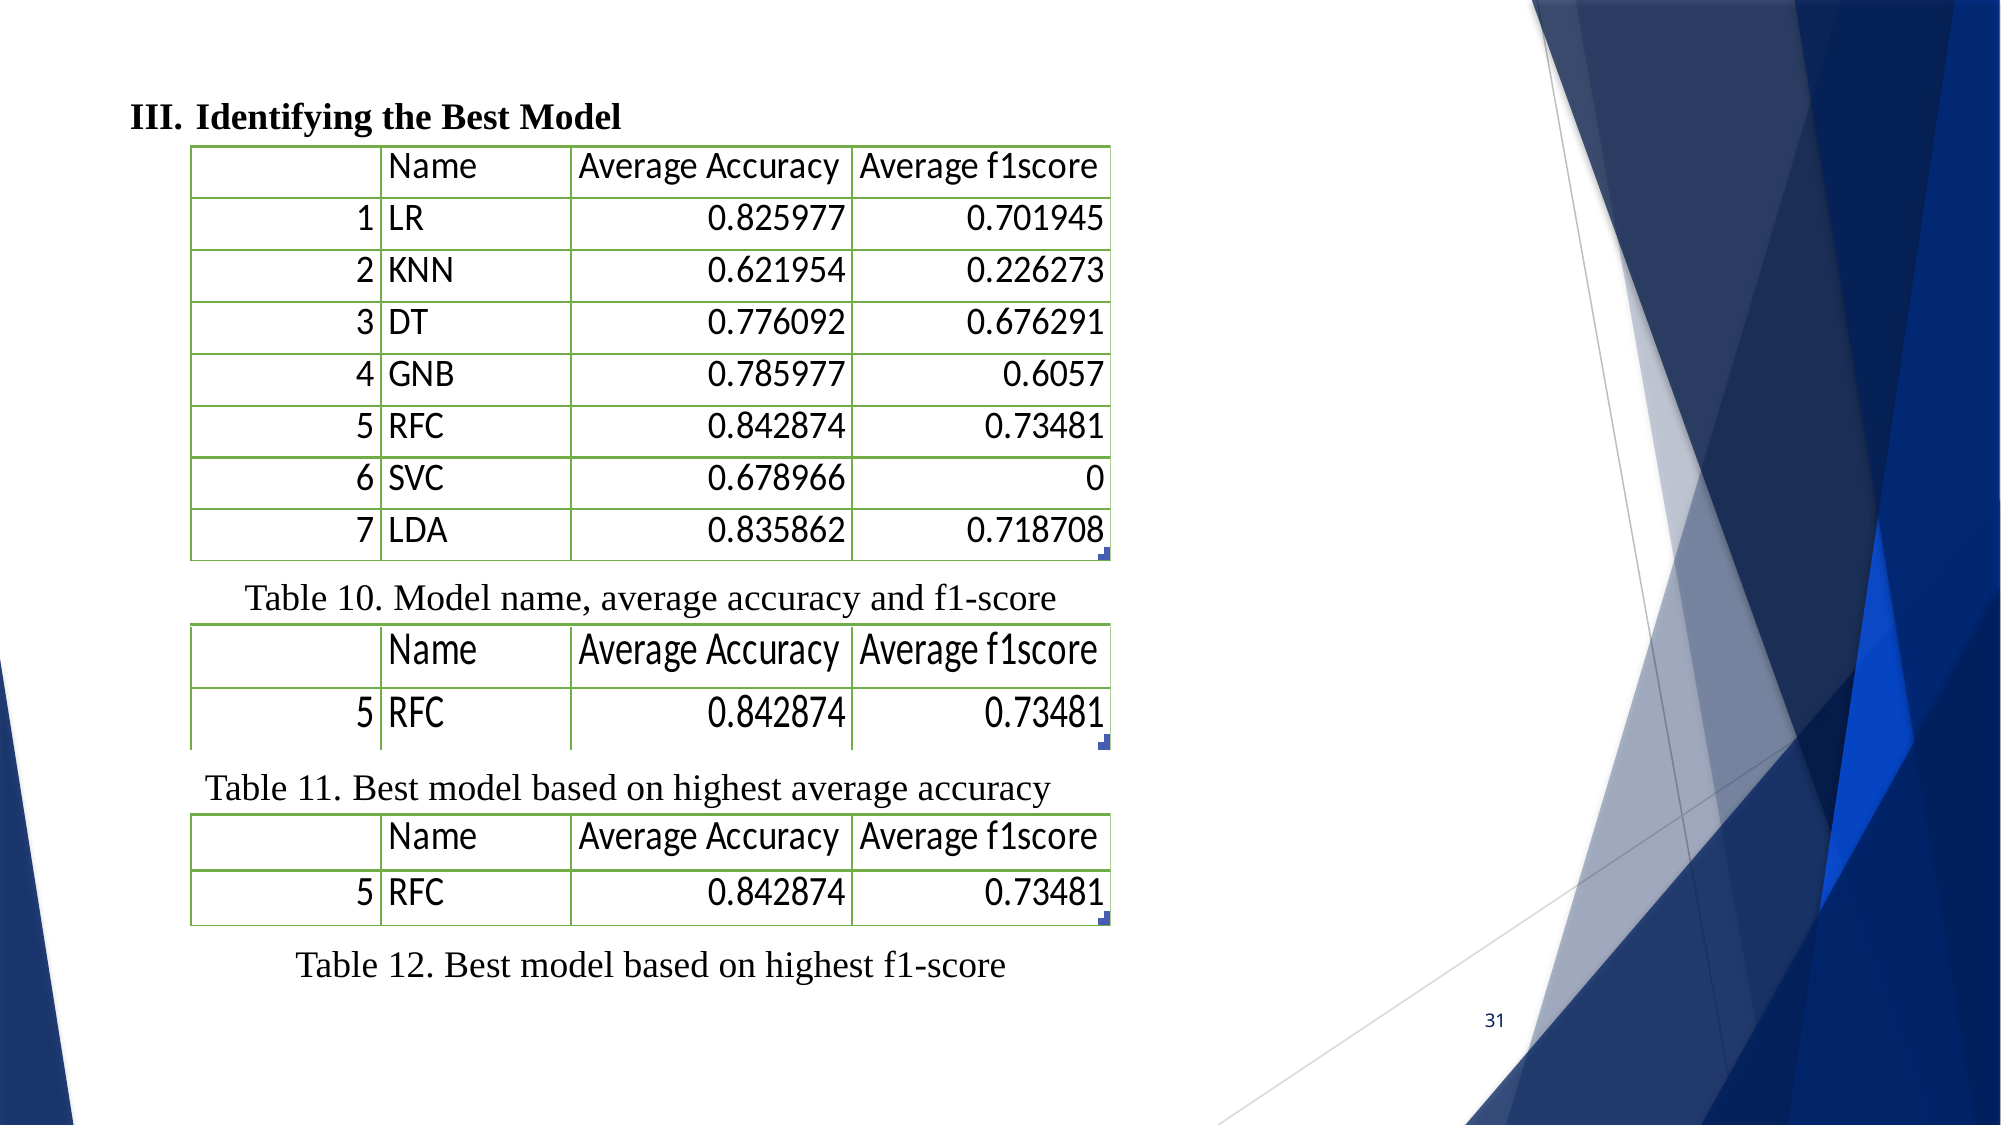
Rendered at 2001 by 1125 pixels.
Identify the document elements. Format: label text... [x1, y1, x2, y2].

text_box Table 10. Model name, average accuracy and f1-score [190, 570, 1113, 623]
text_box Identifying the Best Model [115, 82, 1533, 145]
picture [189, 623, 1113, 753]
text_box Table 11. Best model based on highest average accuracy [190, 759, 1113, 813]
picture [189, 144, 1113, 563]
picture [189, 813, 1113, 928]
slide_number 31 [1409, 991, 1522, 1051]
text_box Table 12. Best model based on highest f1-score [190, 935, 1113, 993]
